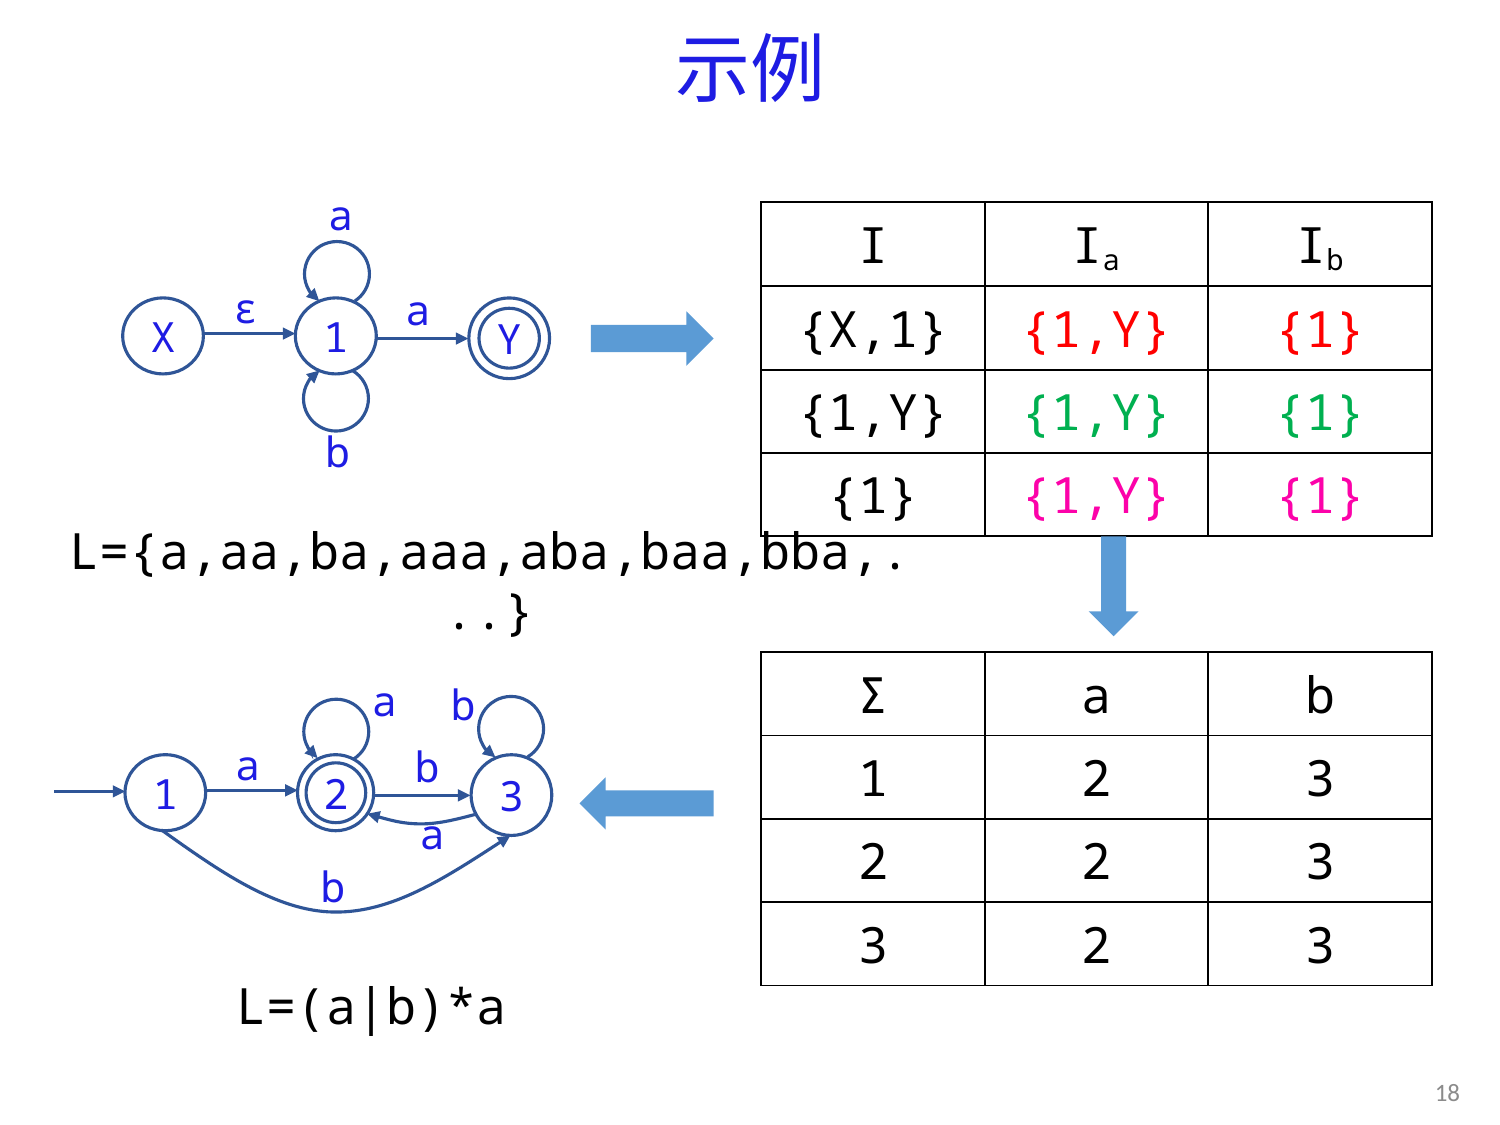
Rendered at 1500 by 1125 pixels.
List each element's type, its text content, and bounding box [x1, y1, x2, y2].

table_header a [986, 653, 1207, 735]
table_cell 3 [1209, 820, 1431, 901]
text_box [589, 308, 716, 369]
table_cell {1} [762, 454, 984, 535]
table_cell {1,Y} [986, 287, 1207, 369]
table_cell 2 [986, 903, 1207, 985]
table_header Ib [1209, 203, 1431, 285]
title 示例 [102, 14, 1398, 130]
table_cell {X,1} [762, 287, 984, 369]
table_cell {1} [1209, 287, 1431, 369]
table_cell 3 [1209, 903, 1431, 985]
table_header I [762, 203, 984, 285]
text_box L=(a|b)*a [131, 956, 612, 1053]
table_cell {1,Y} [762, 371, 984, 452]
table_cell 3 [1209, 736, 1431, 818]
text_box [578, 774, 715, 833]
table_header Ia [986, 203, 1207, 285]
table_cell 2 [762, 820, 984, 901]
table_cell 3 [762, 903, 984, 985]
text_box [1086, 535, 1142, 638]
slide_number 18 [1354, 1061, 1476, 1121]
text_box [54, 676, 552, 913]
table_cell 1 [762, 736, 984, 818]
table_cell 2 [986, 736, 1207, 818]
table_cell 2 [986, 820, 1207, 901]
table_cell {1,Y} [986, 371, 1207, 452]
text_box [122, 187, 550, 477]
table_cell {1} [1209, 371, 1431, 452]
table_header b [1209, 653, 1431, 735]
table_cell {1,Y} [986, 454, 1207, 535]
table_header Σ [762, 653, 984, 735]
table_cell {1} [1209, 454, 1431, 535]
text_box L={a,aa,ba,aaa,aba,baa,bba,...} [49, 515, 931, 644]
